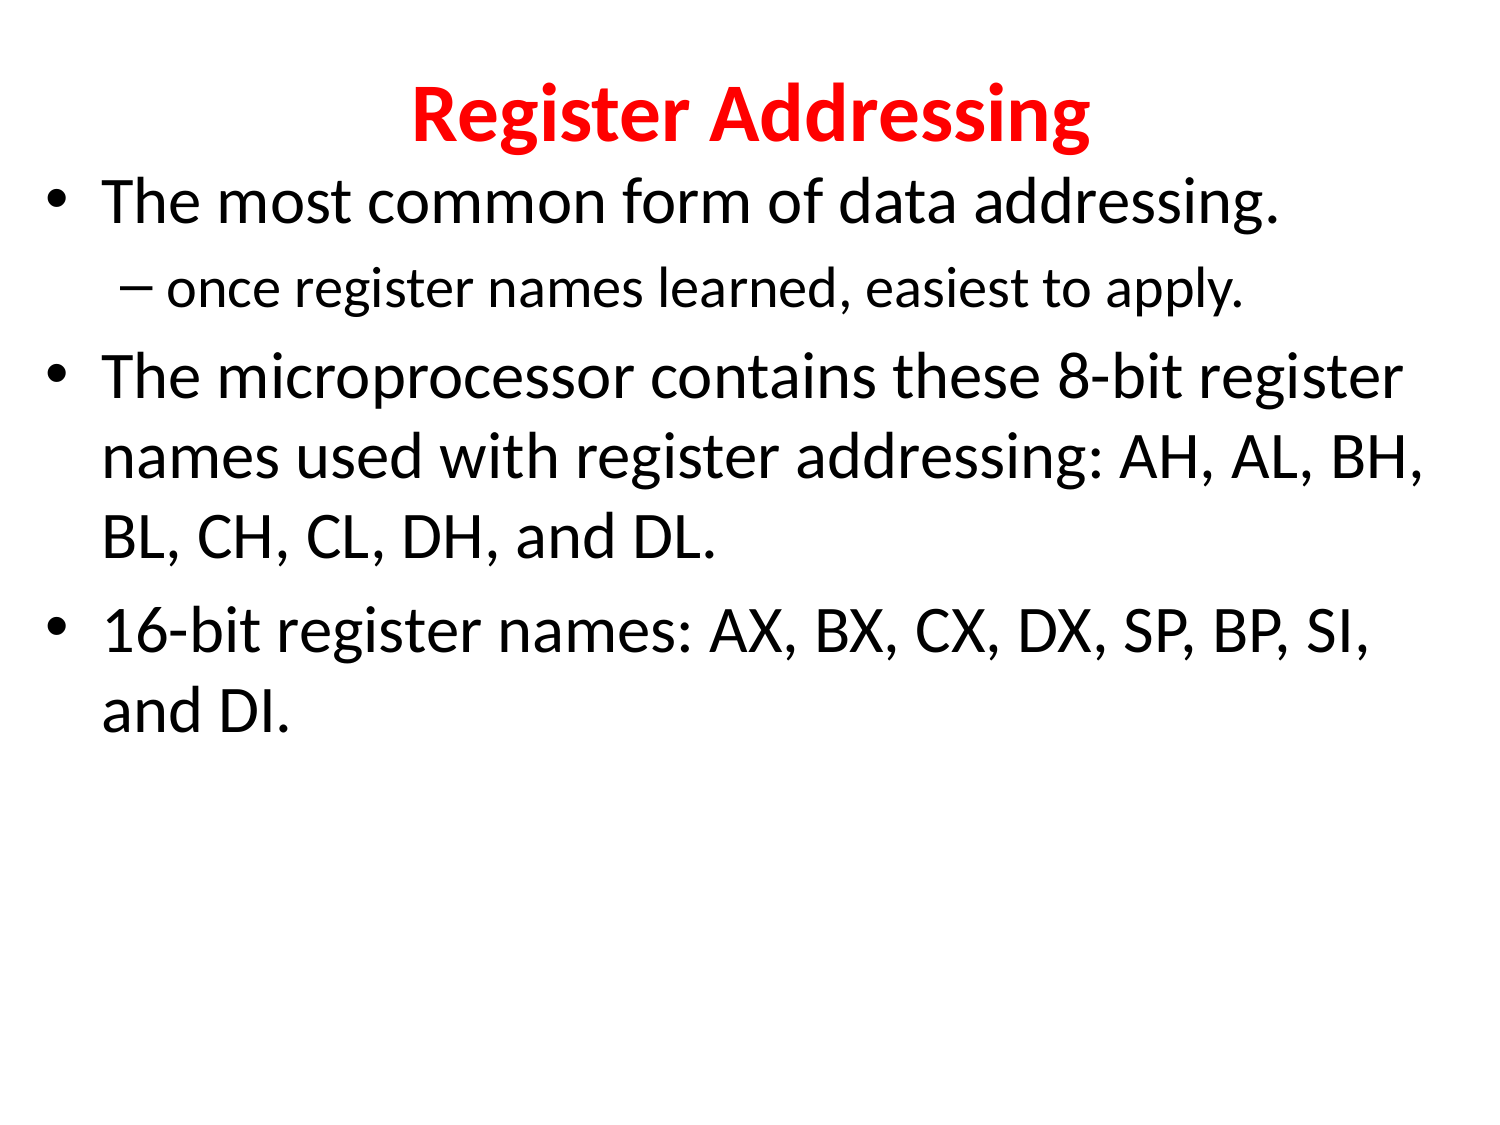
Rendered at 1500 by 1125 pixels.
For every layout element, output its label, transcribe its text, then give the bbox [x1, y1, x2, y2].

list The most common form of data addressing. once register names learned, easiest to apply. The microprocessor contains these 8-bit register names used with register addressing: AH, AL, BH, BL, CH, CL, DH, and DL. 16-bit register names: AX, BX, CX, DX, SP, BP, SI, and DI. [29, 149, 1493, 938]
title Register Addressing [29, 14, 1493, 149]
